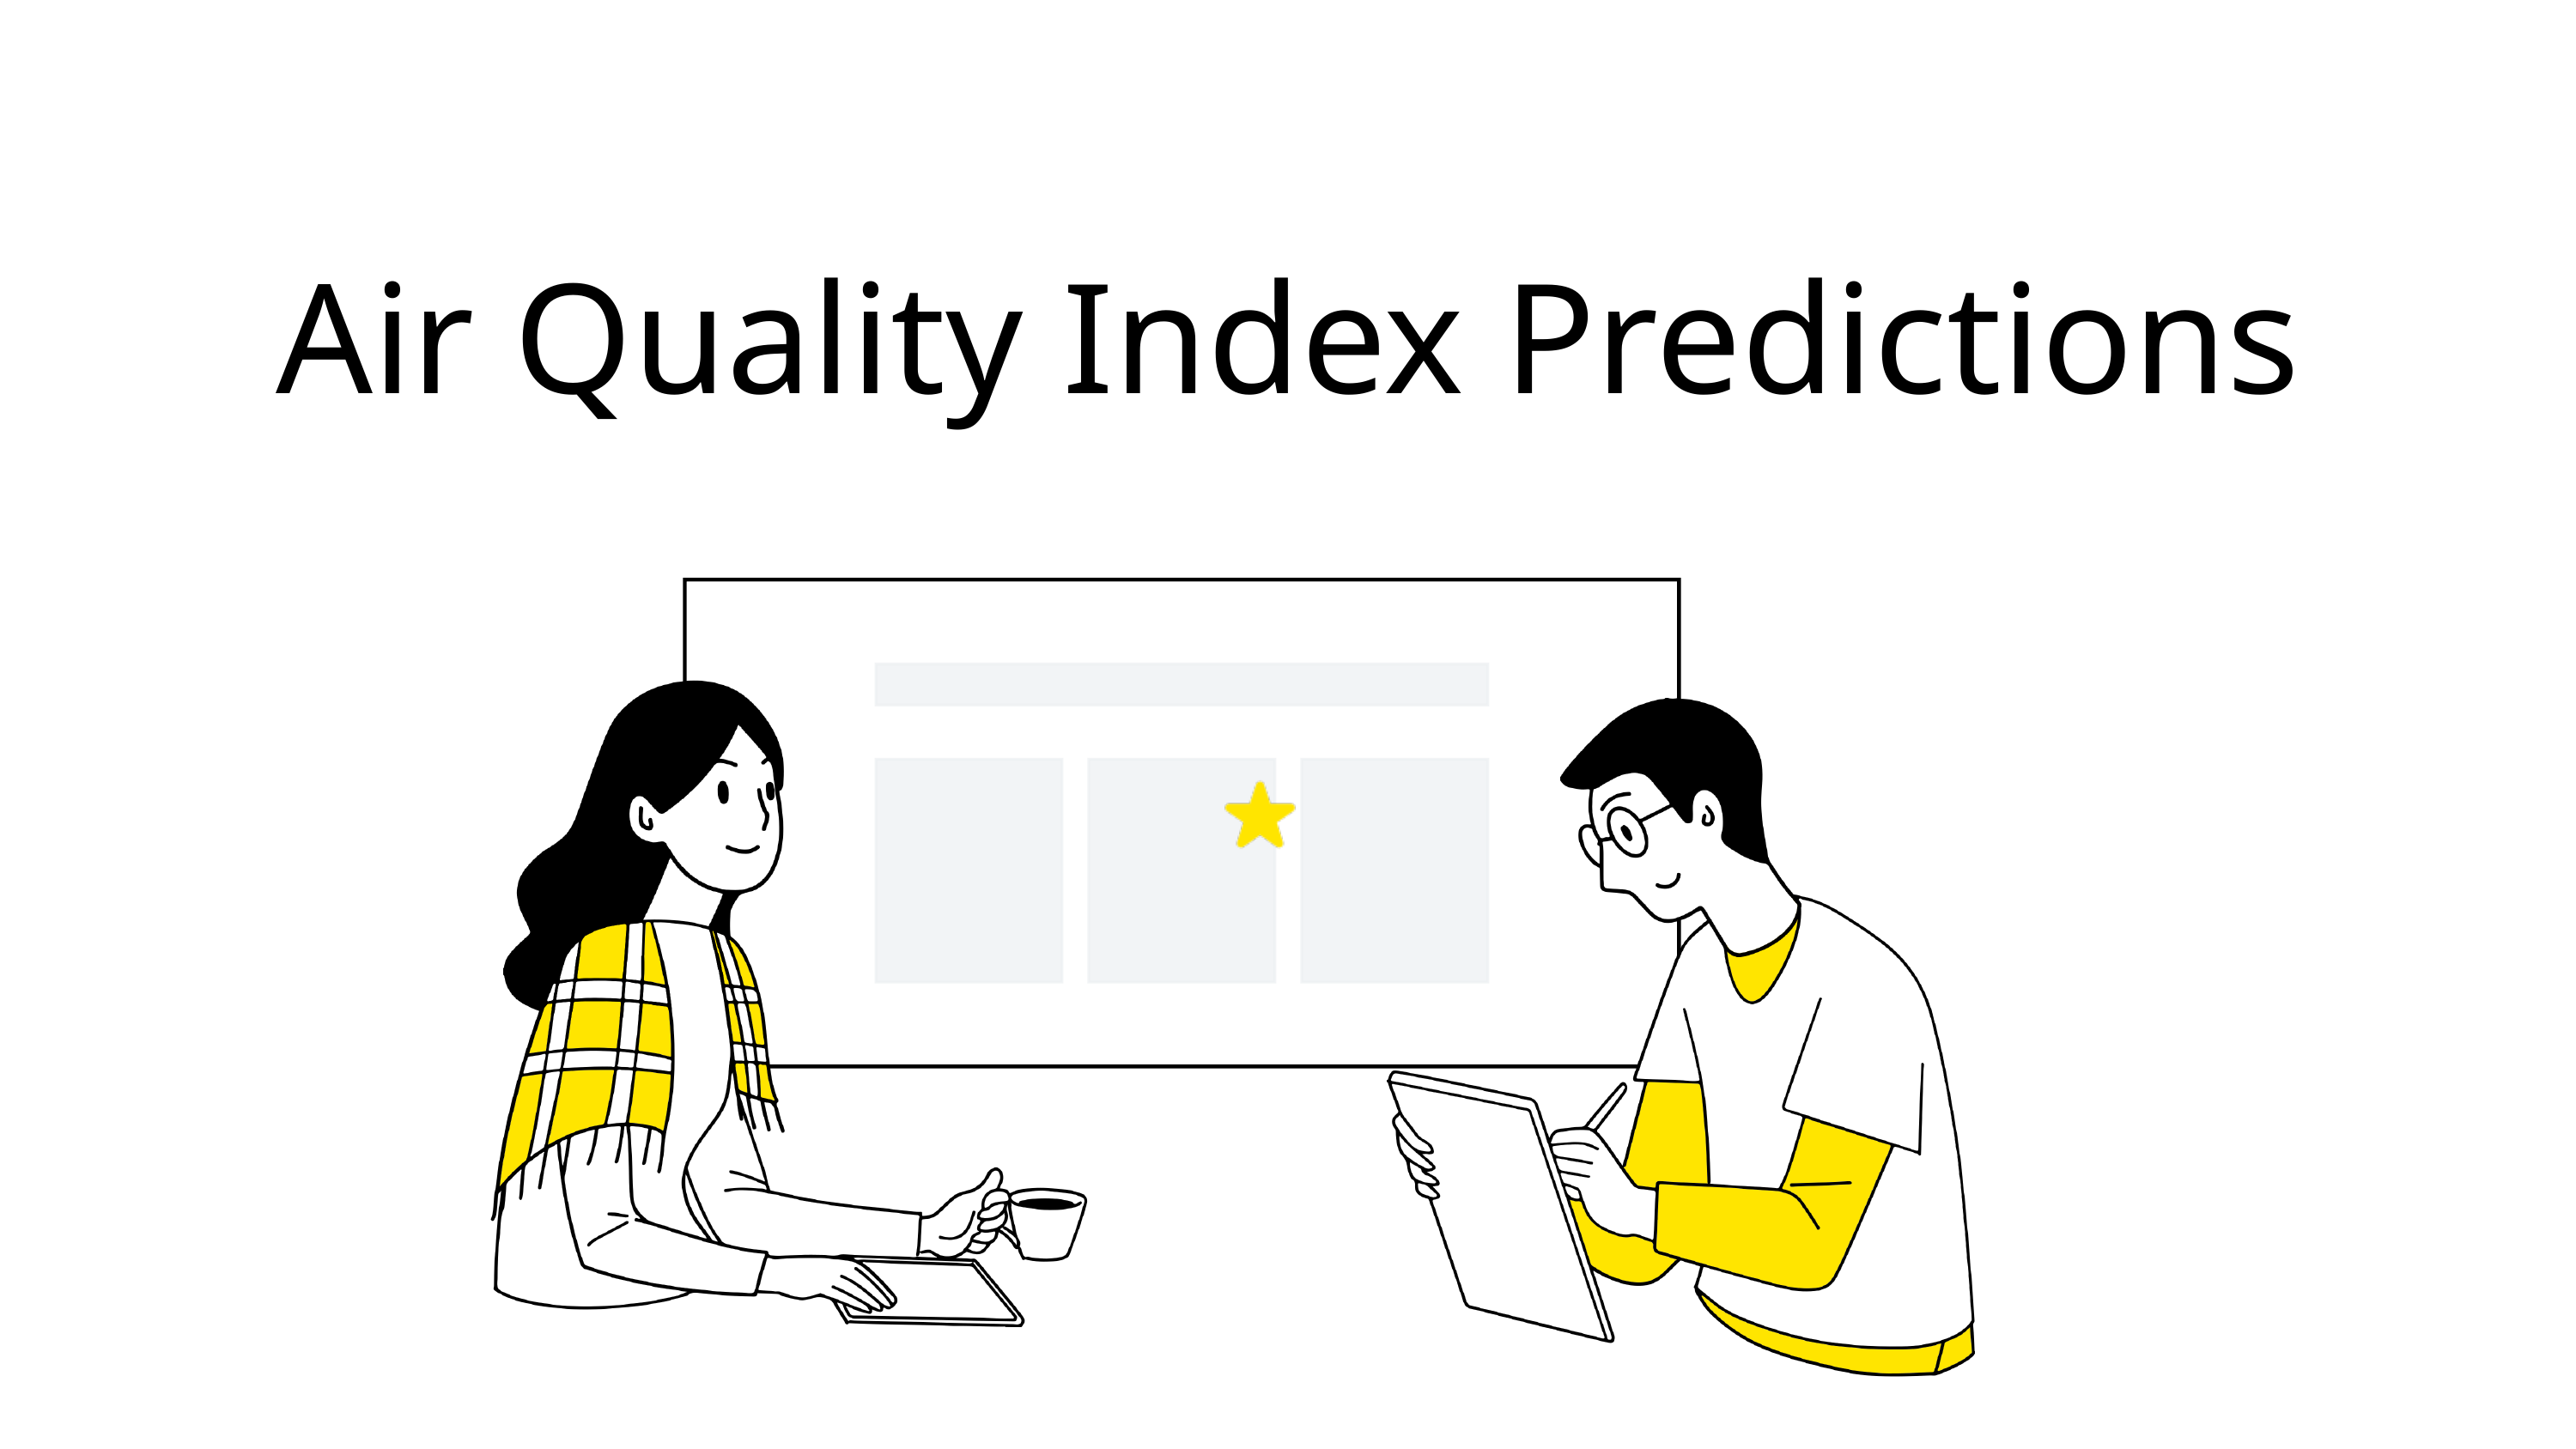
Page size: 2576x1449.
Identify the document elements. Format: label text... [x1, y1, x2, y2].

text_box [874, 662, 1490, 984]
picture [1224, 777, 1297, 851]
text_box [489, 678, 1088, 1327]
text_box Air Quality Index Predictions [144, 256, 2432, 424]
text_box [683, 577, 1681, 696]
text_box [1387, 697, 1975, 1377]
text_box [1091, 991, 1382, 1069]
